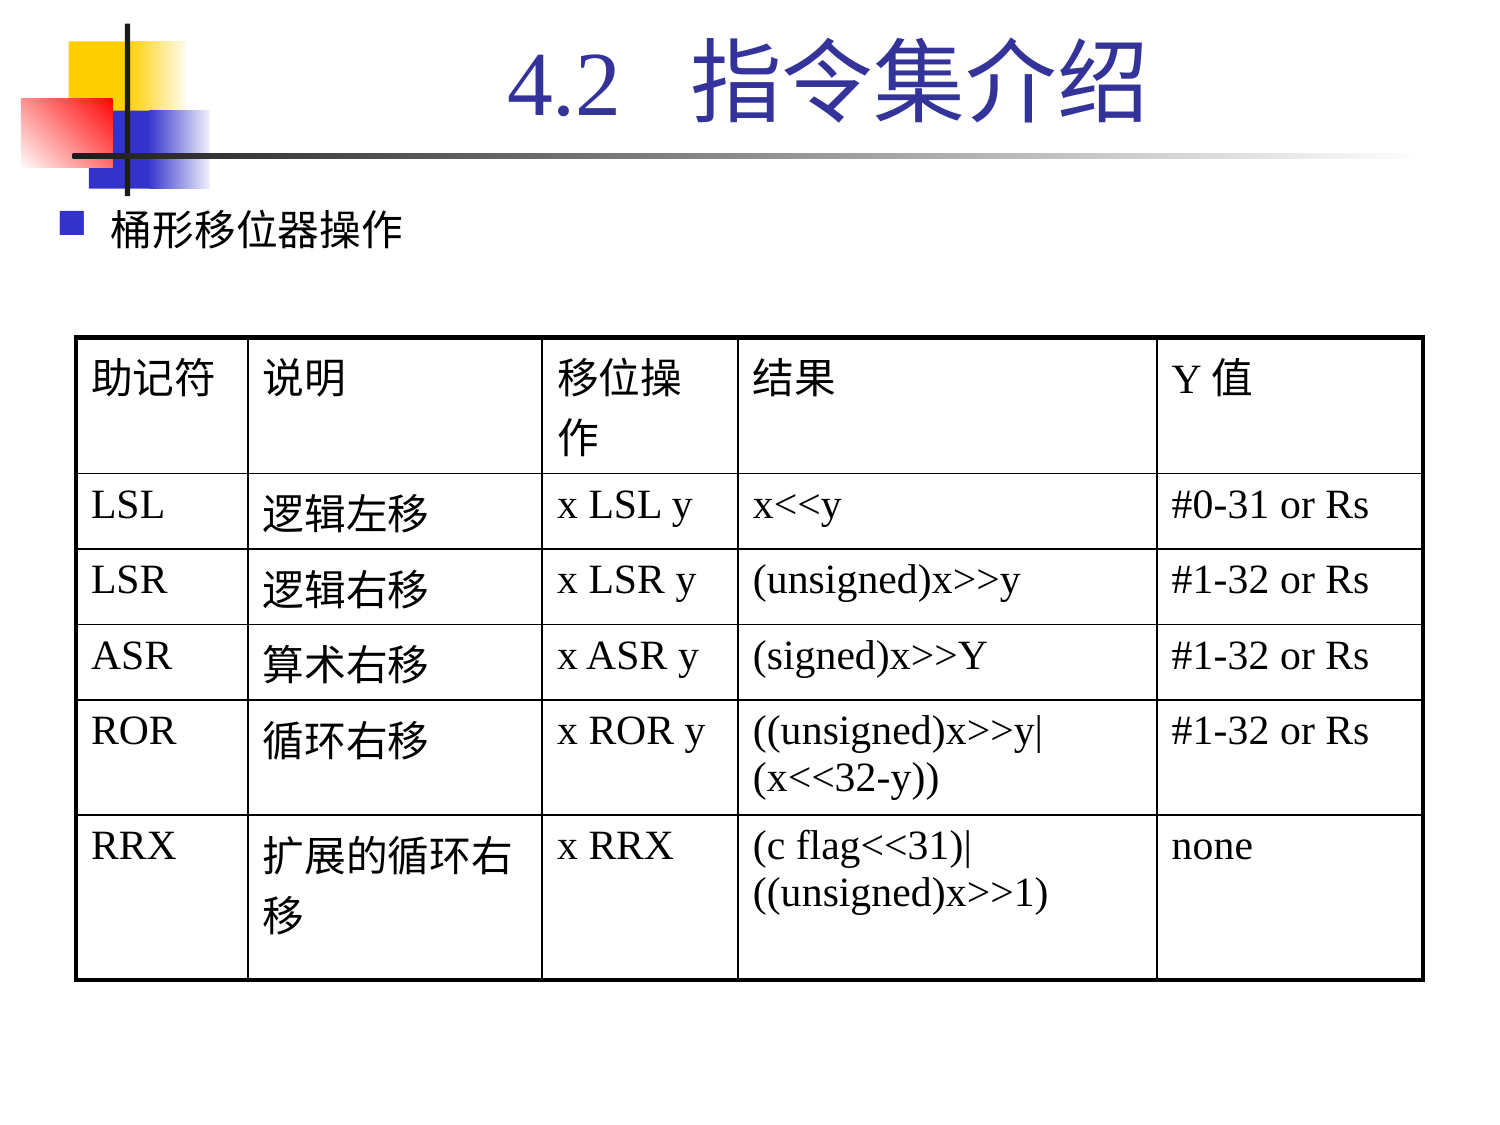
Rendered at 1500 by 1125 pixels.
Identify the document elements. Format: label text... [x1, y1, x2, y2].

table_header 结果 [739, 340, 1156, 473]
table_cell LSL [78, 474, 247, 548]
table_header 移位操作 [543, 340, 737, 473]
table_cell 逻辑左移 [249, 474, 541, 548]
table_cell LSR [78, 550, 247, 624]
title 桶形移位器操作 [41, 196, 1320, 268]
table_cell #1-32 or Rs [1158, 625, 1421, 699]
table_cell 循环右移 [249, 701, 541, 814]
table_cell #1-32 or Rs [1158, 550, 1421, 624]
table_header 助记符 [78, 340, 247, 473]
table_cell 算术右移 [249, 625, 541, 699]
table_cell none [1158, 816, 1421, 978]
table_cell x ASR y [543, 625, 737, 699]
table_cell #1-32 or Rs [1158, 701, 1421, 814]
table_cell x ROR y [543, 701, 737, 814]
table_cell ((unsigned)x>>y|(x<<32-y)) [739, 701, 1156, 814]
table_cell x RRX [543, 816, 737, 978]
table_cell (c flag<<31)|((unsigned)x>>1) [739, 816, 1156, 978]
table_cell 逻辑右移 [249, 550, 541, 624]
table_header 说明 [249, 340, 541, 473]
table_cell ASR [78, 625, 247, 699]
table_cell x LSL y [543, 474, 737, 548]
table_cell 扩展的循环右移 [249, 816, 541, 978]
table_cell (signed)x>>Y [739, 625, 1156, 699]
text_box 4.2 指令集介绍 [188, 16, 1468, 142]
table_cell x LSR y [543, 550, 737, 624]
table_header Y值 [1158, 340, 1421, 473]
table_cell #0-31 or Rs [1158, 474, 1421, 548]
table_cell x<<y [739, 474, 1156, 548]
table_cell RRX [78, 816, 247, 978]
table_cell ROR [78, 701, 247, 814]
table_cell (unsigned)x>>y [739, 550, 1156, 624]
